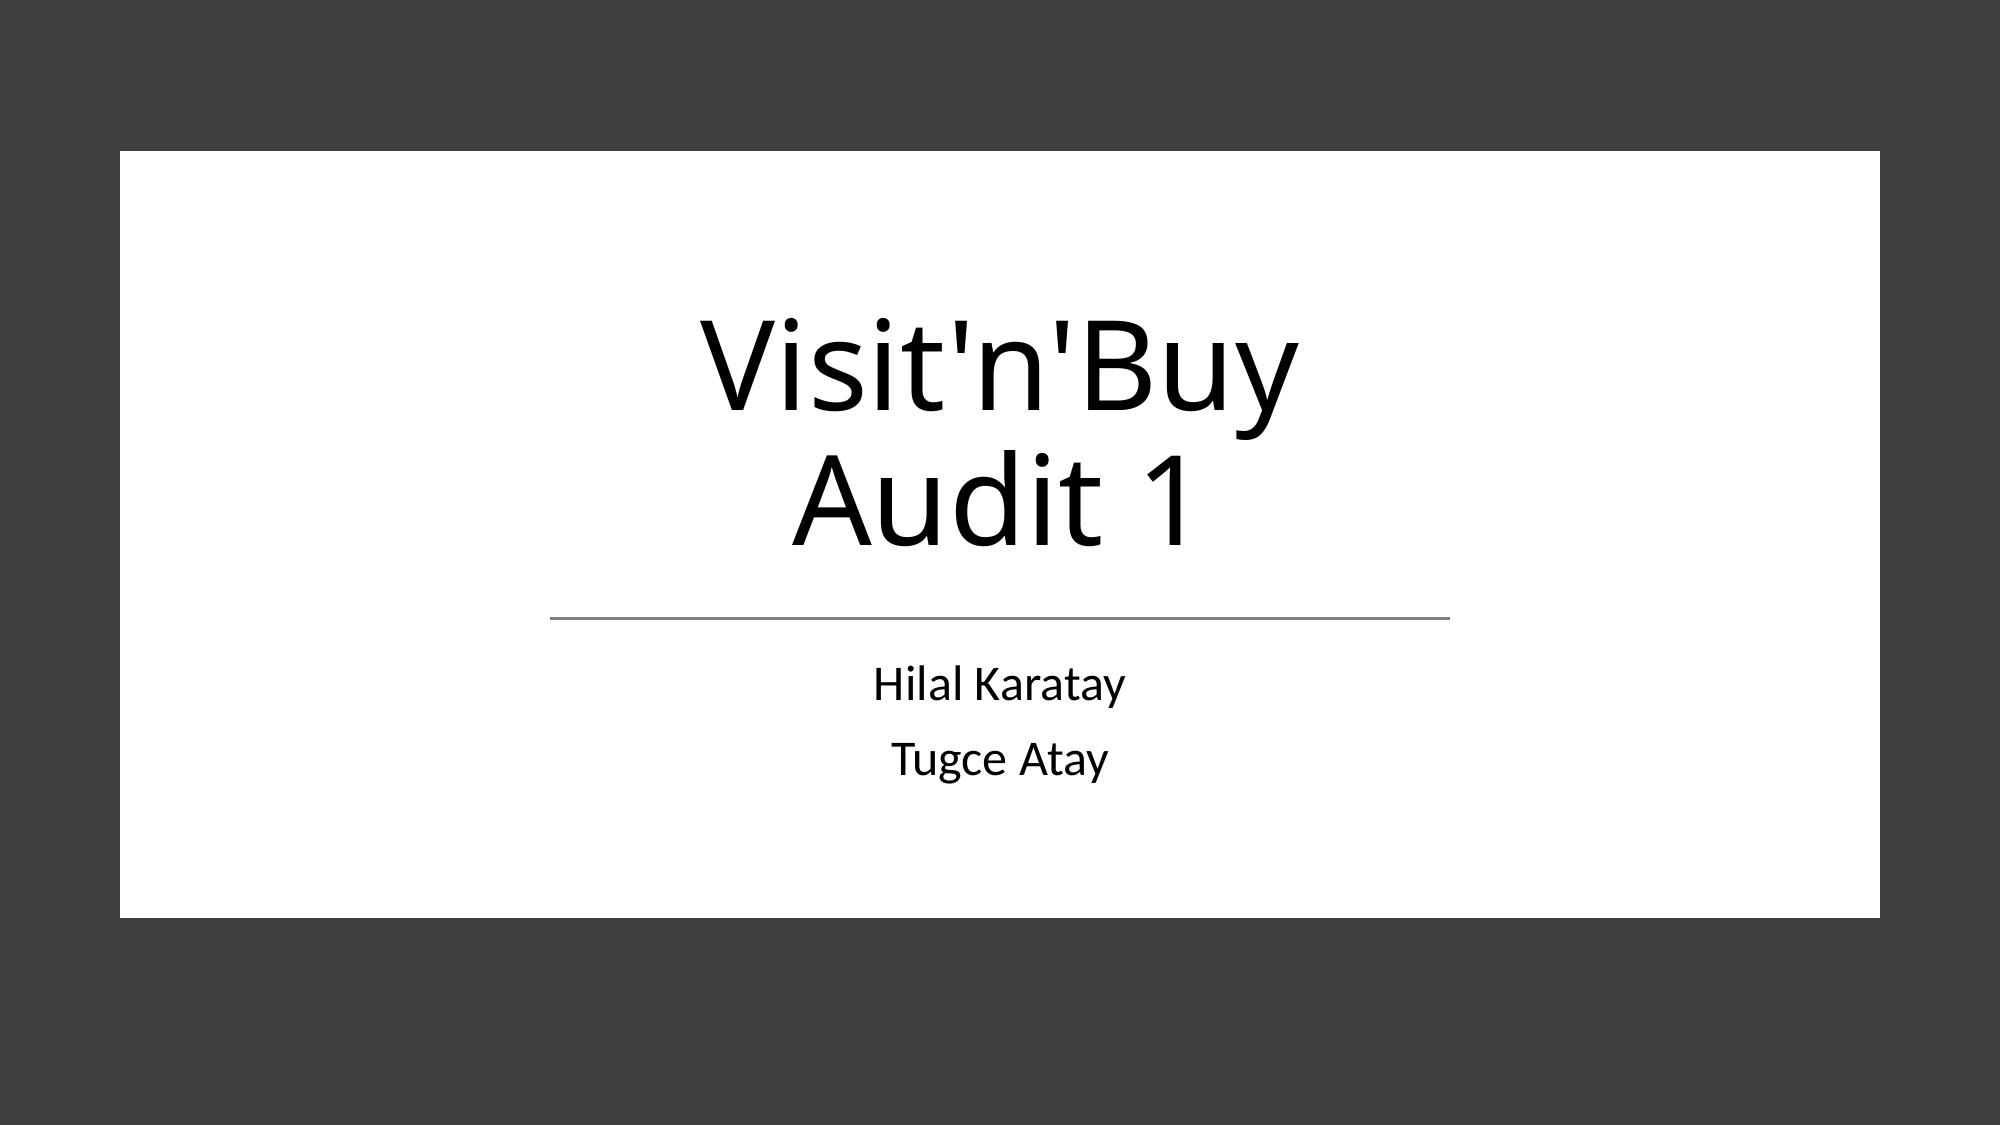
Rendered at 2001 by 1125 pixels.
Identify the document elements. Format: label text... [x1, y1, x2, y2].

text_box [129, 160, 1870, 909]
subtitle Hilal Karatay Tugce Atay [252, 649, 1748, 830]
text_box [0, 0, 2000, 1125]
title Visit'n'Buy Audit 1 [252, 234, 1748, 580]
